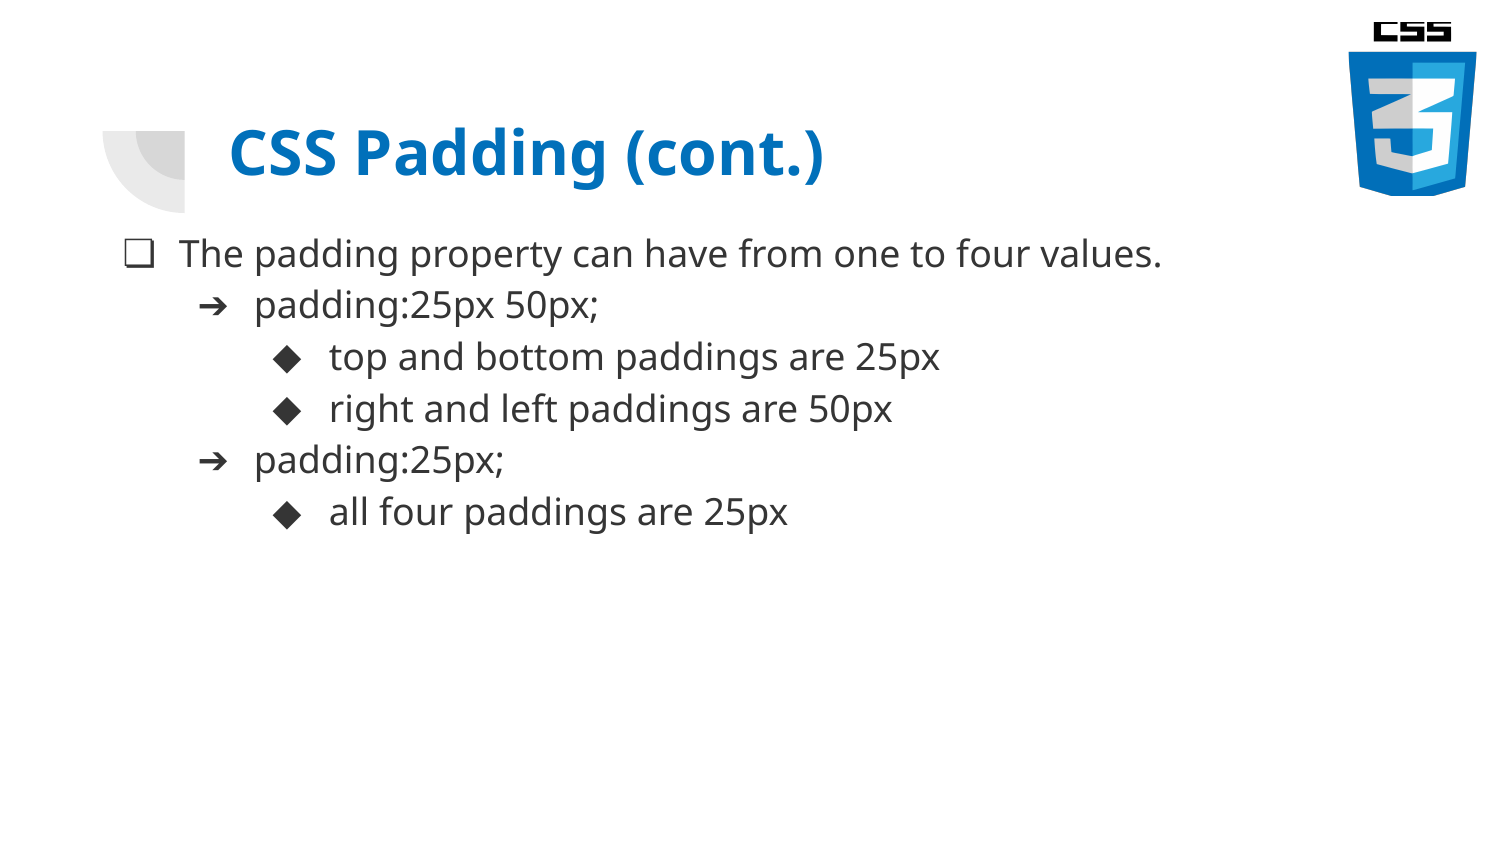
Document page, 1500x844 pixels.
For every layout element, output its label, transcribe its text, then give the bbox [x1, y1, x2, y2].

title The padding property can have from one to four values. padding:25px 50px; top and bottom paddings are 25px right and left paddings are 50px padding:25px; all four paddings are 25px [88, 207, 1464, 844]
picture [1348, 22, 1477, 196]
title CSS Padding (cont.) [213, 98, 1500, 208]
